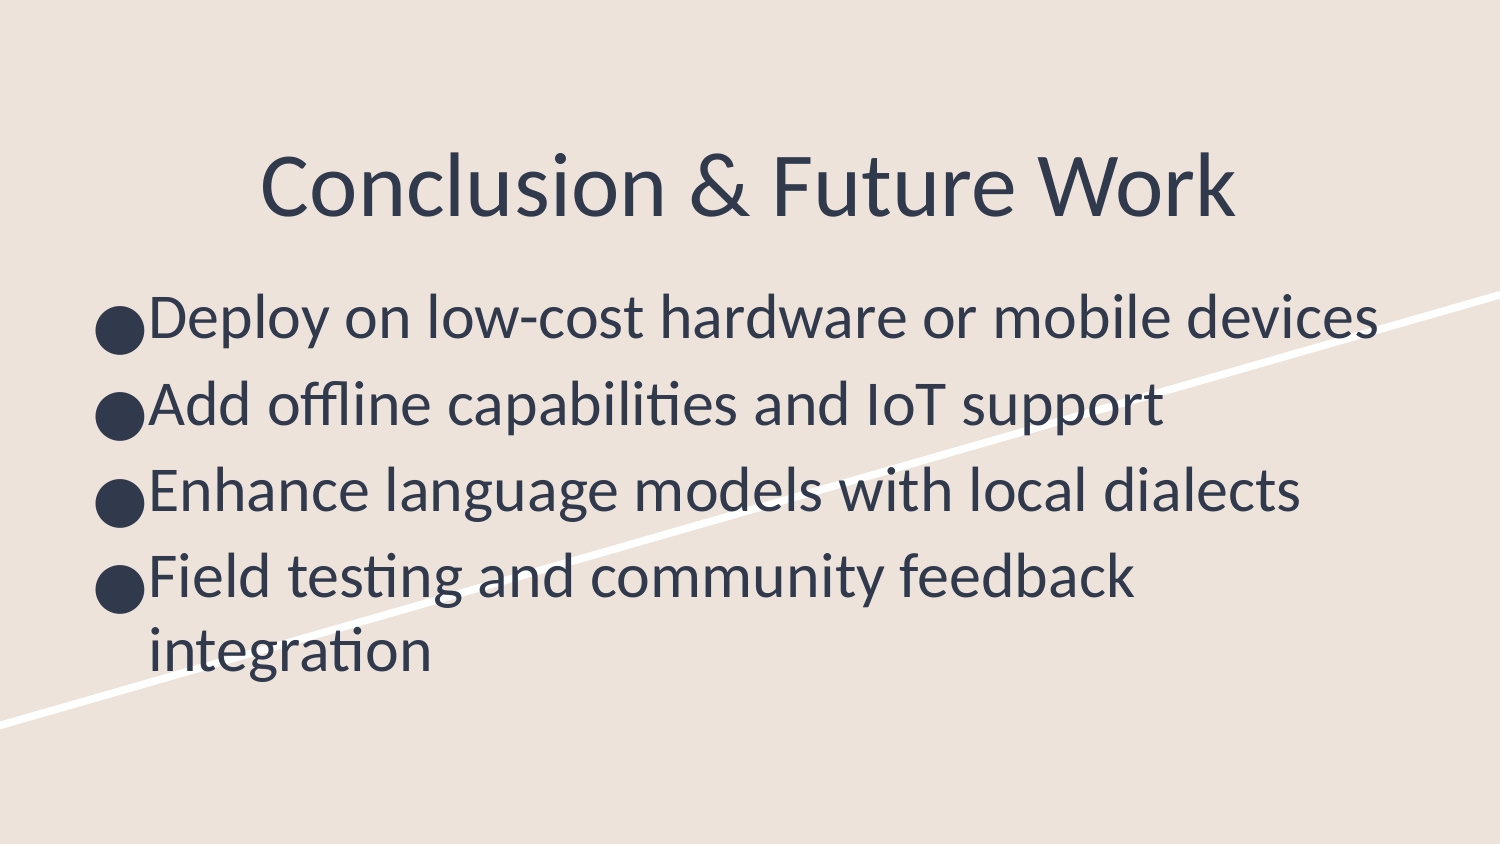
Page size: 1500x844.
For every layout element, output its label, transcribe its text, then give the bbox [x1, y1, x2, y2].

list Deploy on low-cost hardware or mobile devices Add offline capabilities and IoT support Enhance language models with local dialects Field testing and community feedback integration [75, 196, 1425, 754]
title Conclusion & Future Work [51, 88, 1449, 299]
